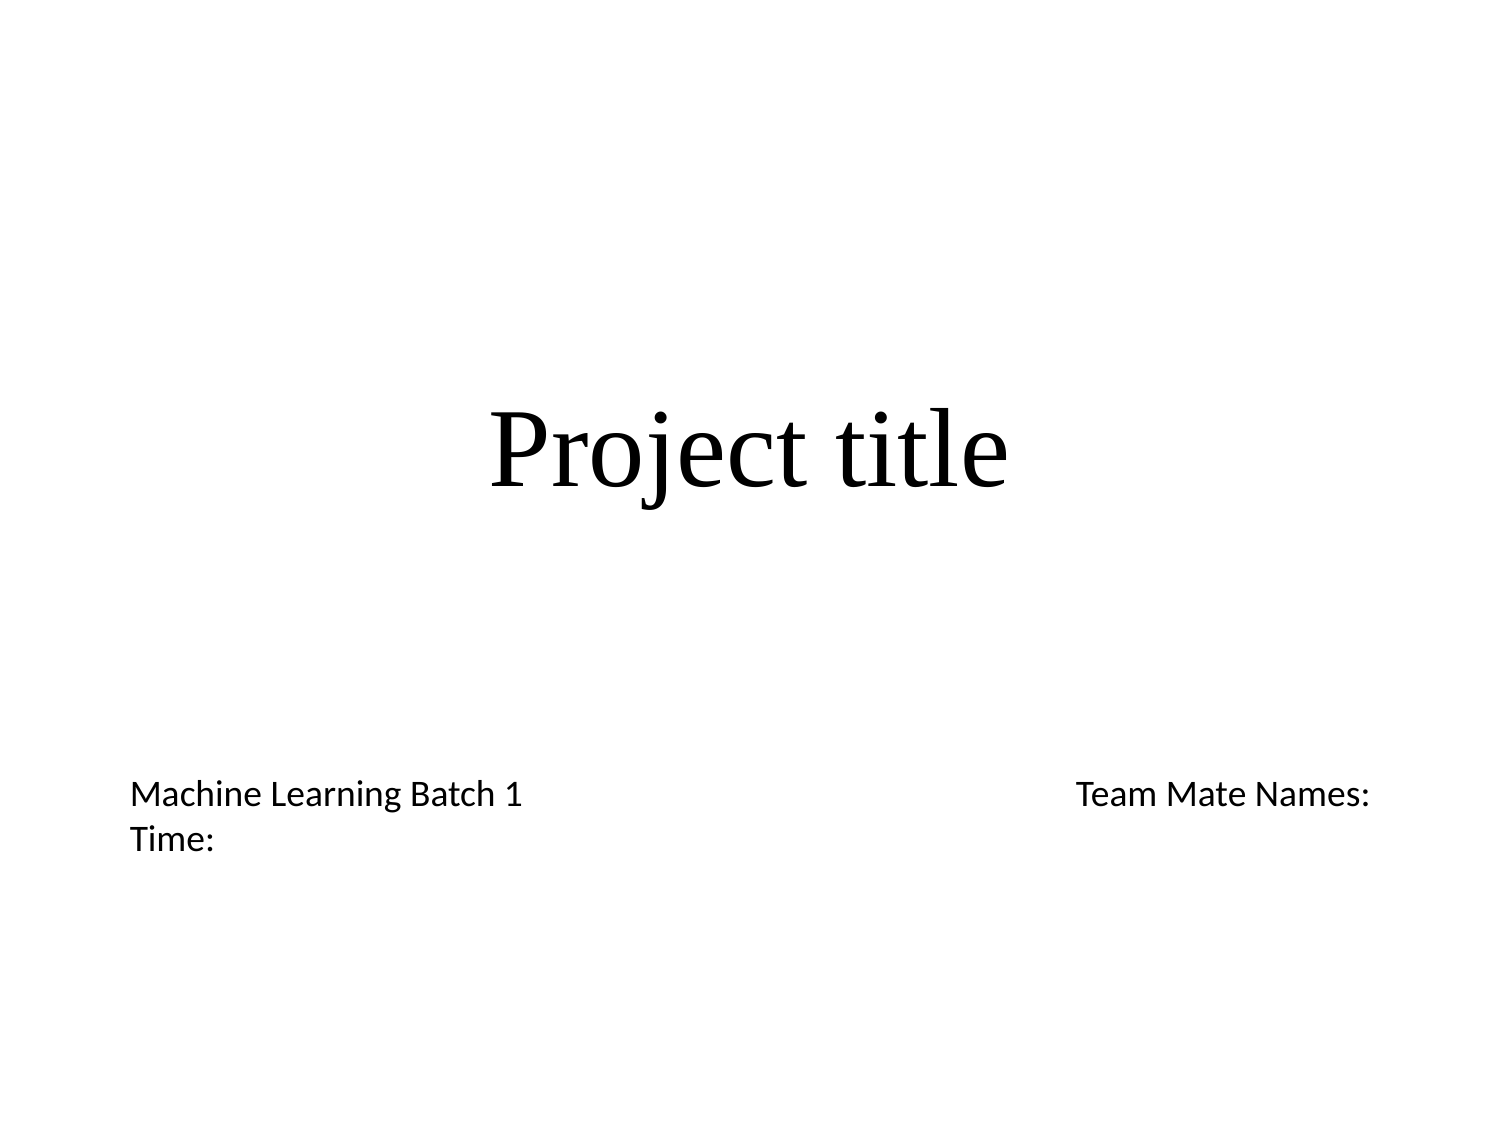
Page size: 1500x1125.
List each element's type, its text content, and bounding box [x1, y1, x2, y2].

text_box Team Mate Names: [1061, 761, 1386, 822]
text_box Machine Learning Batch 1 Time: [115, 761, 539, 867]
title Project title [112, 321, 1388, 563]
